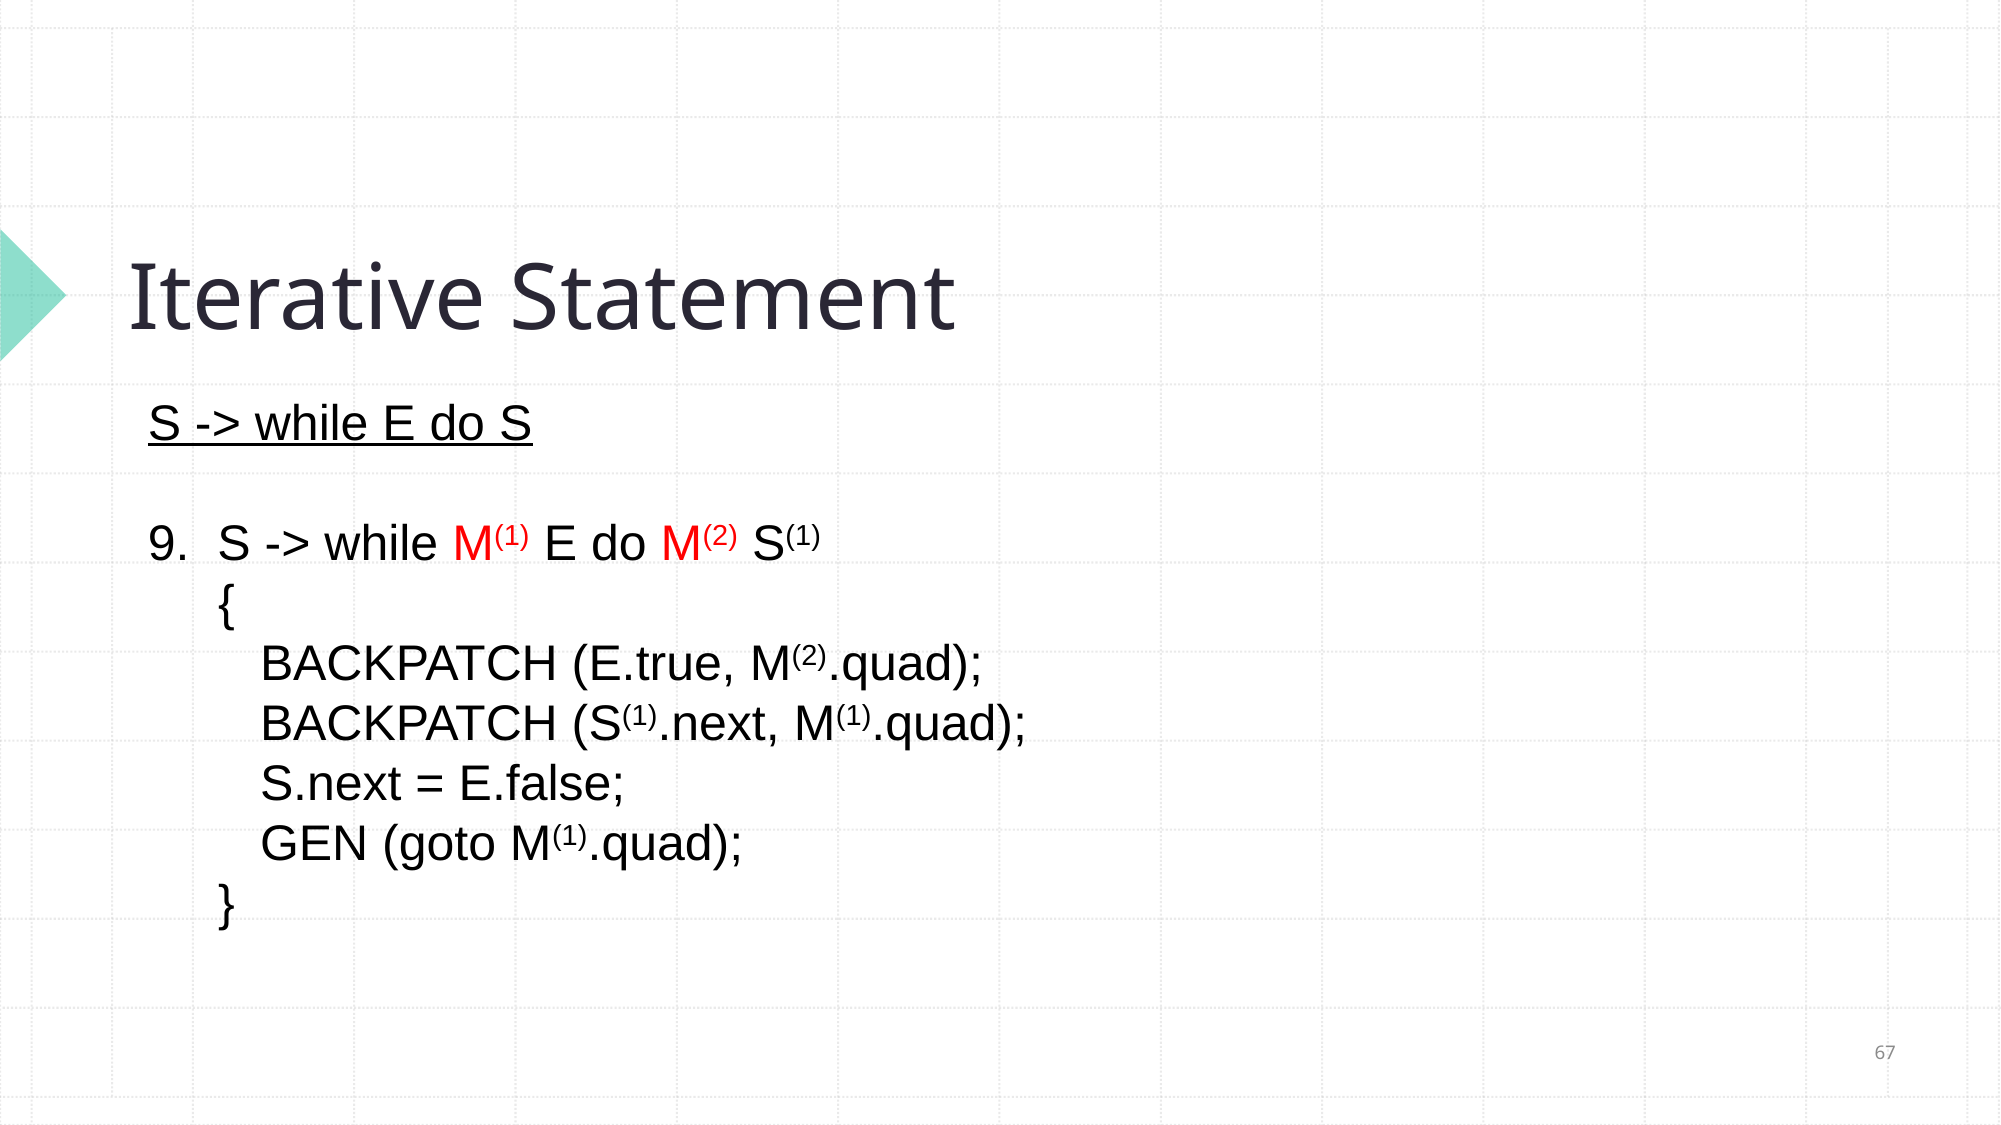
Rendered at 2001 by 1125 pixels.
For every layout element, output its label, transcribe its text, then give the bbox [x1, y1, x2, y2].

slide_number 67 [1805, 1019, 1966, 1089]
text_box S -> while E do S 9. S -> while M(1) E do M(2) S(1) { BACKPATCH (E.true, M(2).quad); BACKPATCH (S(1).next, M(1).quad); S.next = E.false; GEN (goto M(1).quad); } [63, 382, 1375, 1023]
title Iterative Statement [113, 119, 1808, 356]
